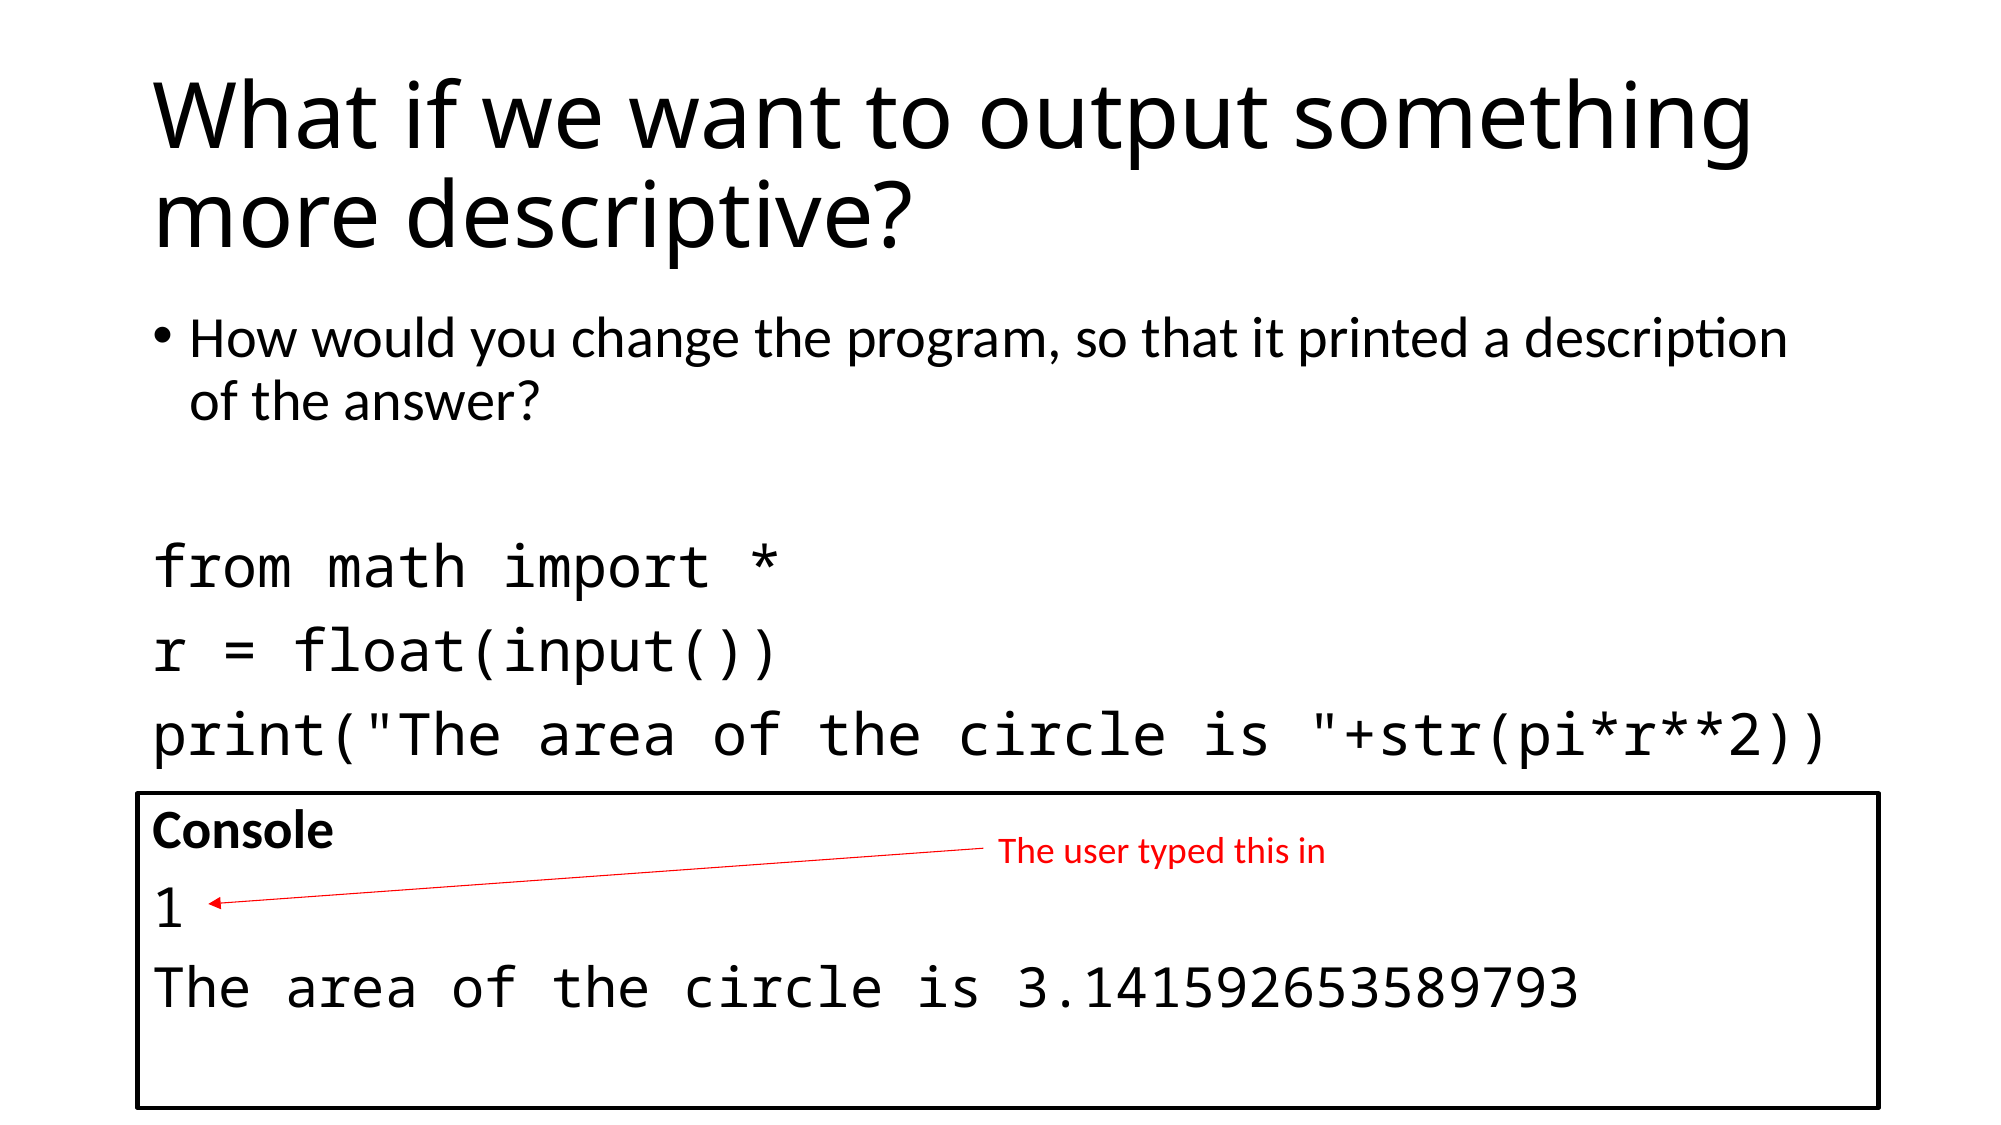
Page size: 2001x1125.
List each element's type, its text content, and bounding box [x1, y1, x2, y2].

list How would you change the program, so that it printed a description of the answer? from math import * r = float(input()) print("The area of the circle is "+str(pi*r**2)) [137, 299, 1863, 793]
title What if we want to output something more descriptive? [137, 59, 1863, 278]
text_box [208, 818, 1509, 904]
text_box Console 1 The area of the circle is 3.141592653589793 [137, 793, 1879, 1108]
